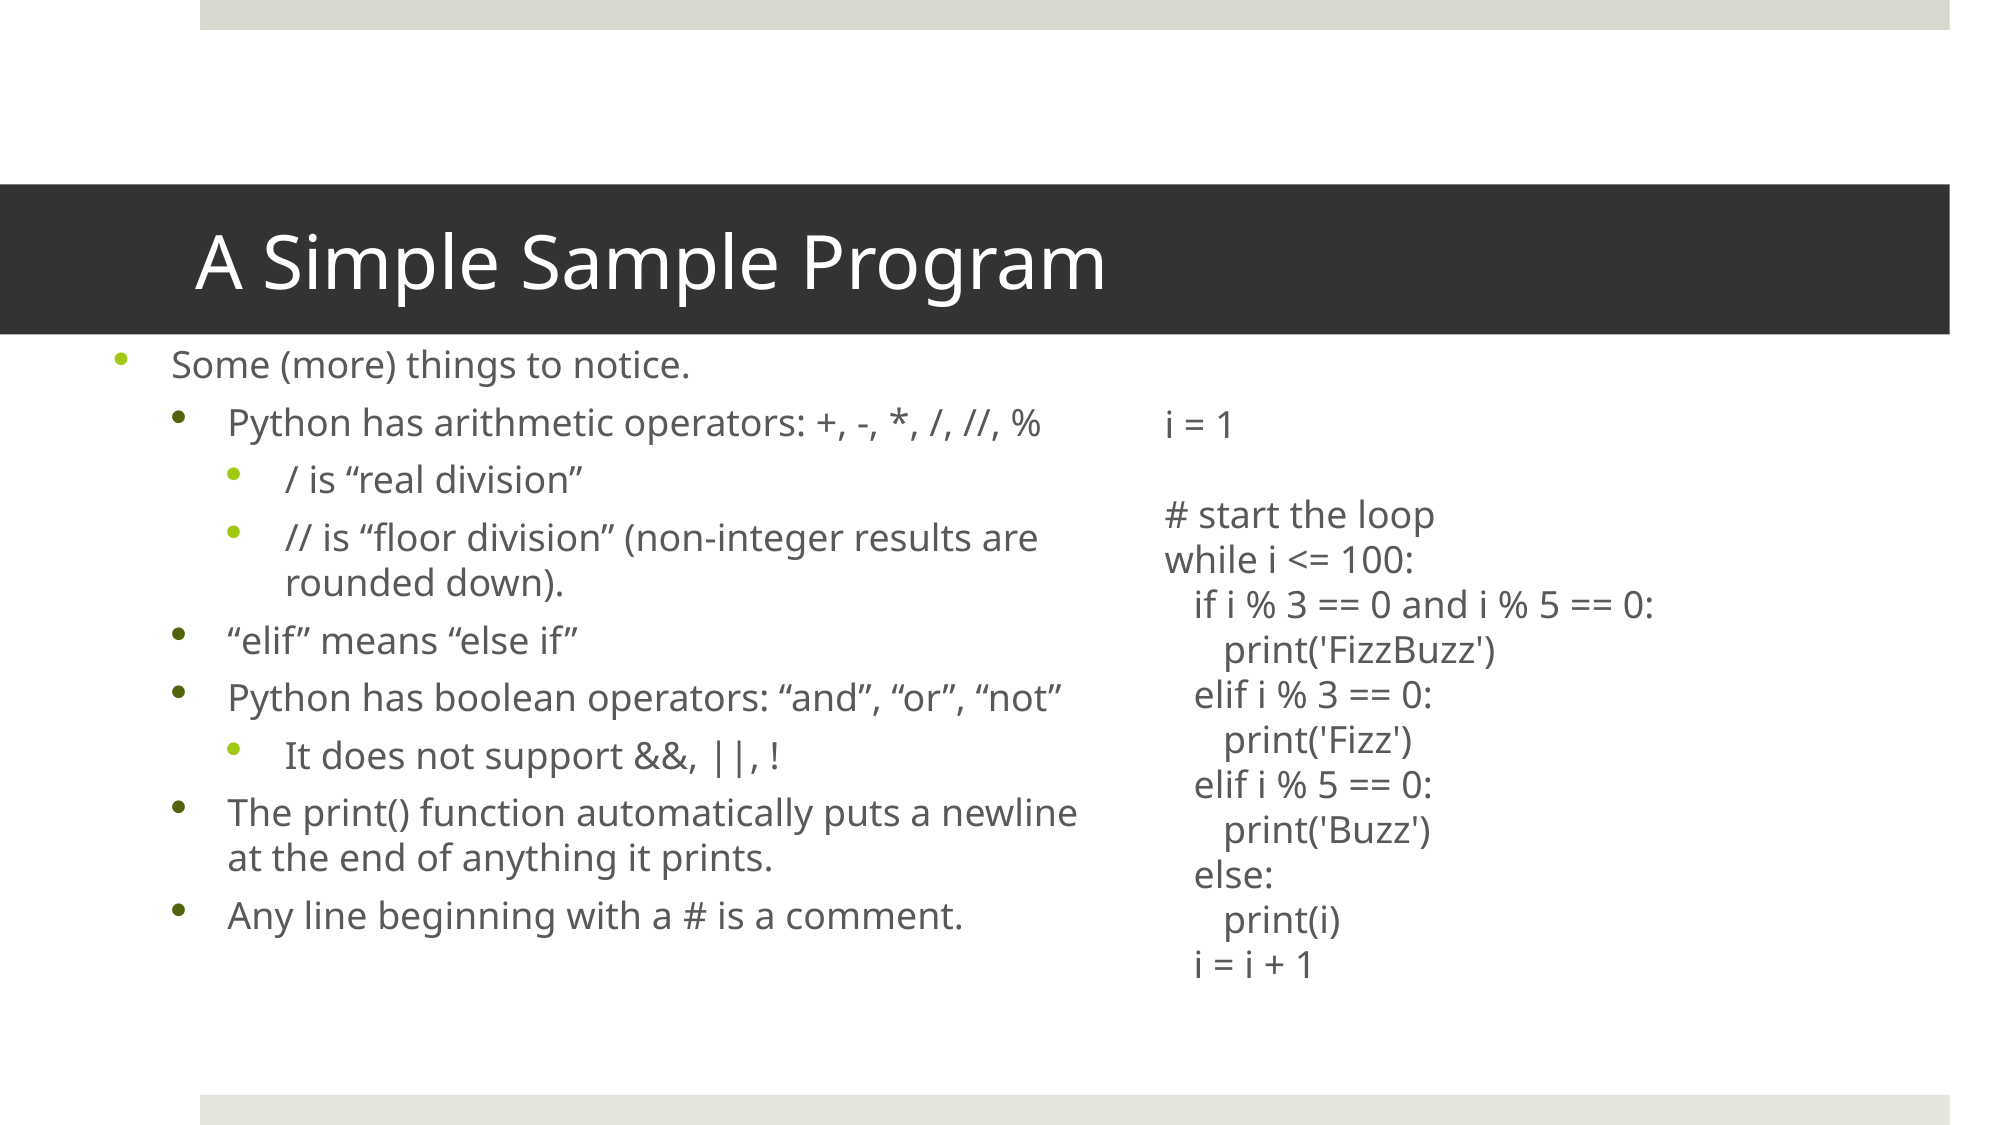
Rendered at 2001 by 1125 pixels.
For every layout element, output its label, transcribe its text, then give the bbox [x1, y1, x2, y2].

title A Simple Sample Program [0, 184, 1950, 335]
list i = 1 # start the loop while i <= 100: if i % 3 == 0 and i % 5 == 0: print('FizzBuzz') elif i % 3 == 0: print('Fizz') elif i % 5 == 0: print('Buzz') else: print(i) i = i + 1 [1149, 393, 1900, 1049]
list Some (more) things to notice. Python has arithmetic operators: +, -, *, /, //, % / is “real division” // is “floor division” (non-integer results are rounded down). “elif” means “else if” Python has boolean operators: “and”, “or”, “not” It does not support &&, ||, ! The print() function automatically puts a newline at the end of anything it prints. Any line beginning with a # is a comment. [99, 334, 1119, 1108]
